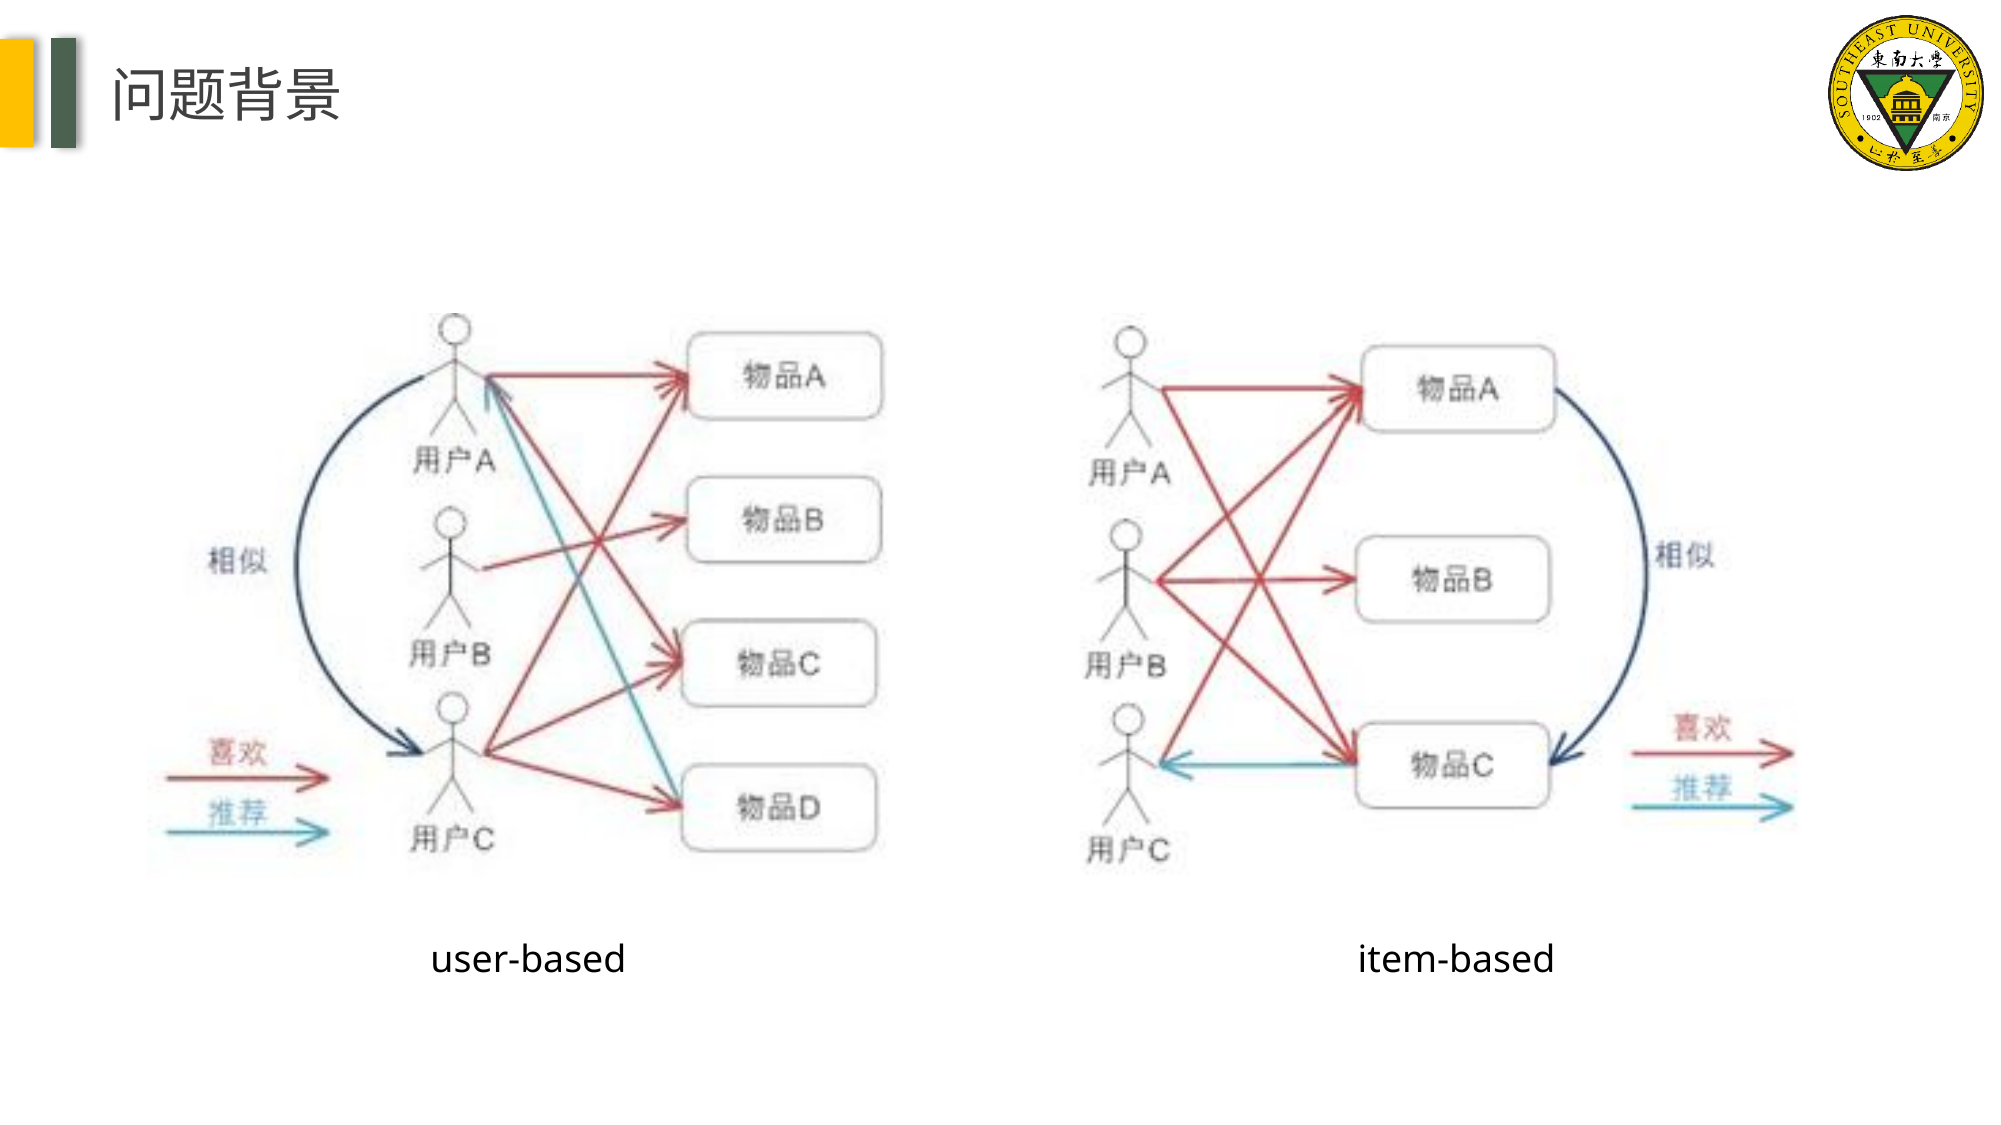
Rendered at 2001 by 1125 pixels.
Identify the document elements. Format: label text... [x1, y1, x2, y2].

text_box user-based [415, 927, 651, 988]
picture [1065, 313, 1856, 878]
text_box item-based [1342, 927, 1578, 988]
picture [1828, 15, 1984, 171]
picture [147, 313, 919, 878]
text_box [0, 38, 360, 148]
